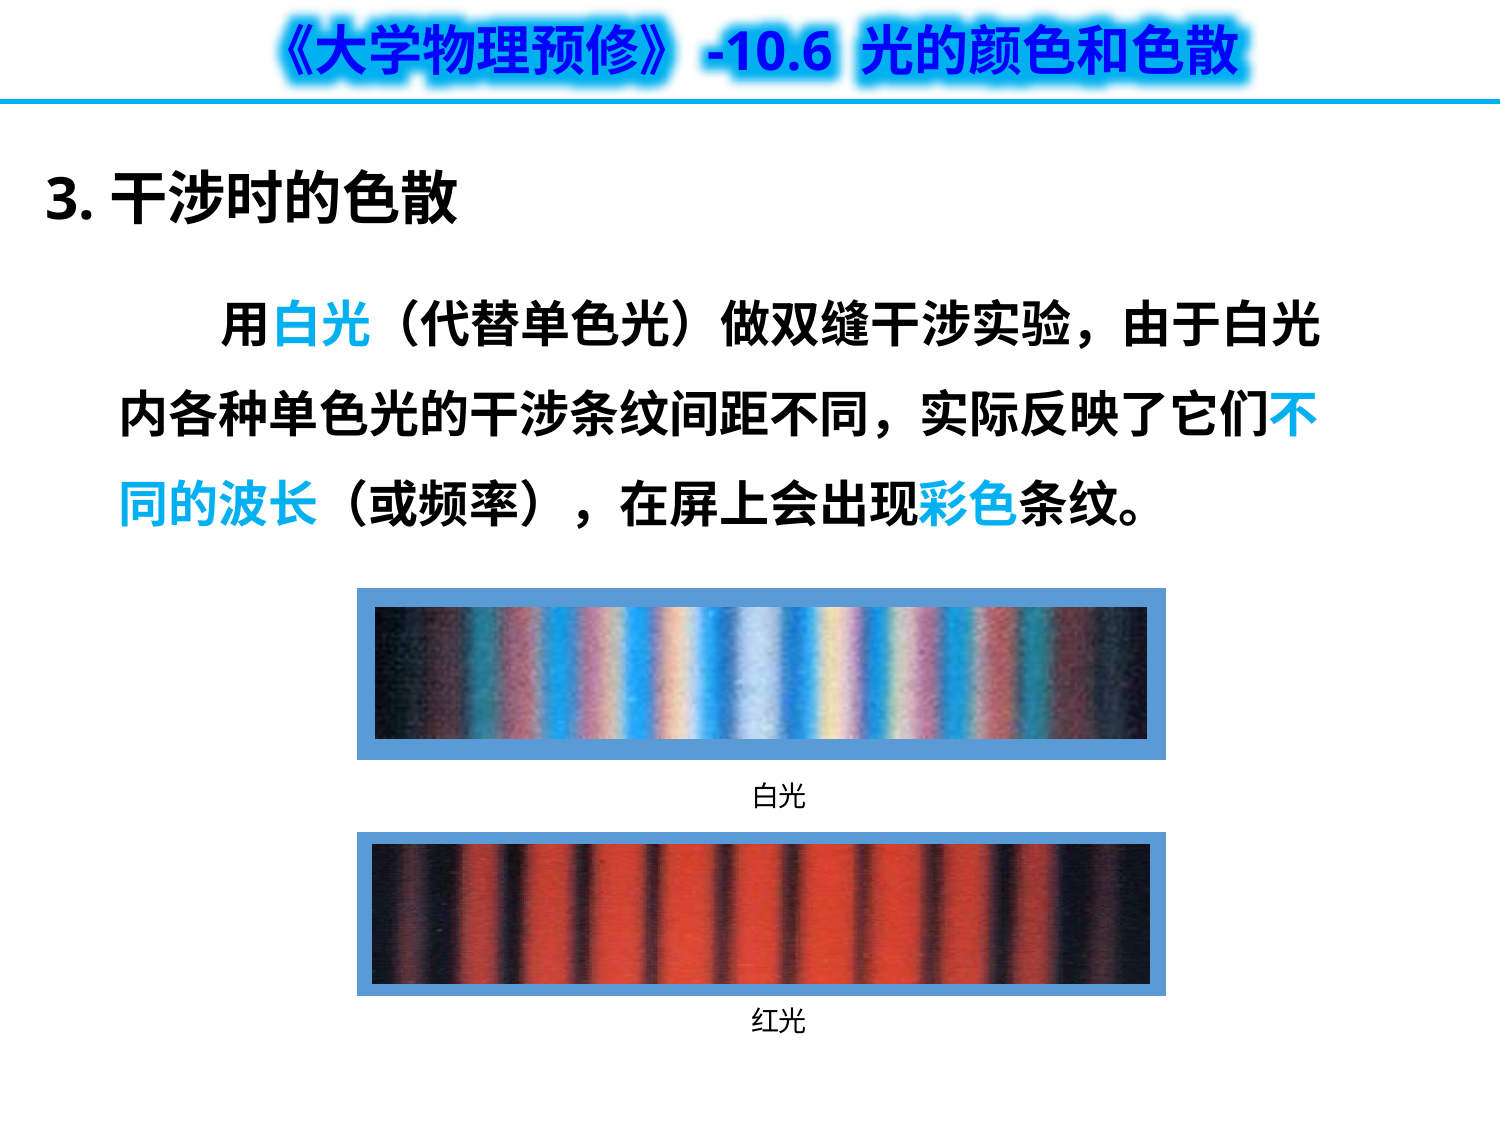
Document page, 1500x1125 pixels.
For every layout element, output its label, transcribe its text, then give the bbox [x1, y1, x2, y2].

text_box 3.干涉时的色散 [30, 153, 474, 239]
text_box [357, 862, 1165, 1068]
text_box 用白光（代替单色光）做双缝干涉实验，由于白光内各种单色光的干涉条纹间距不同，实际反映了它们不同的波长（或频率），在屏上会出现彩色条纹。 [104, 255, 1345, 540]
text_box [357, 588, 1165, 862]
